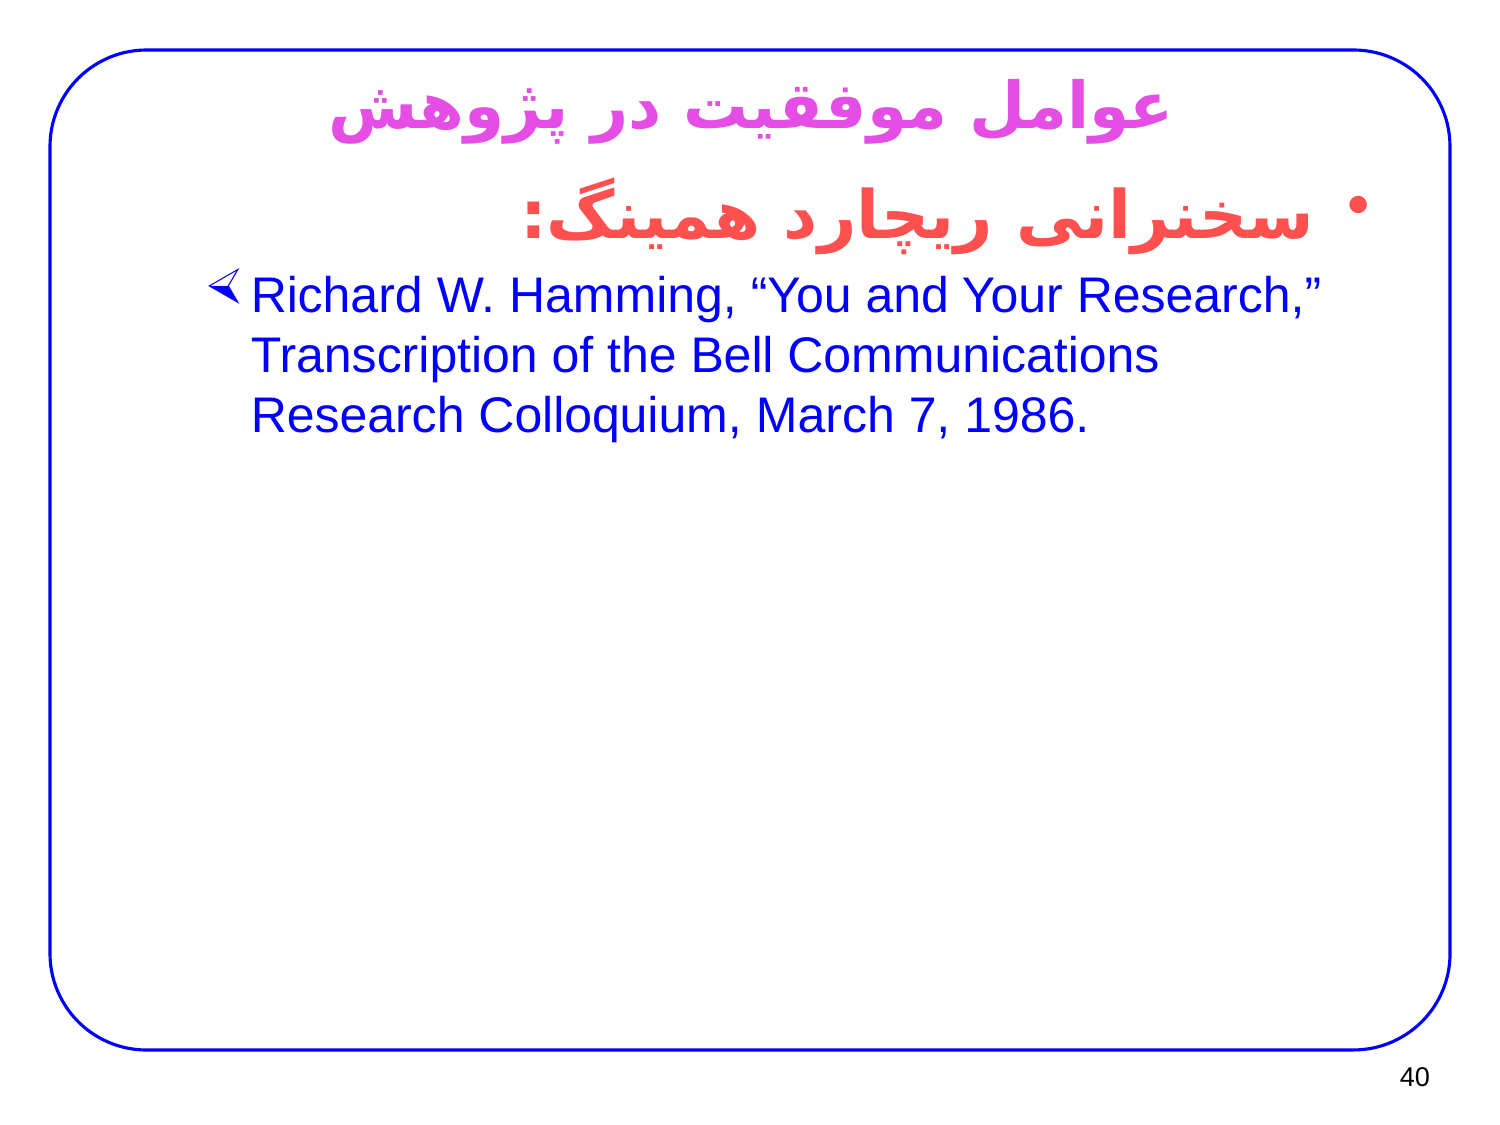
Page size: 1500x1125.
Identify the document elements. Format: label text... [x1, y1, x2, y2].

title عوامل موفقیت در پژوهش [113, 65, 1390, 140]
list سخنرانی ریچارد همینگ: Richard W. Hamming, “You and Your Research,” Transcription of the Bell Communications Research Colloquium, March 7, 1986. [112, 163, 1388, 927]
slide_number 40 [1351, 1047, 1444, 1104]
